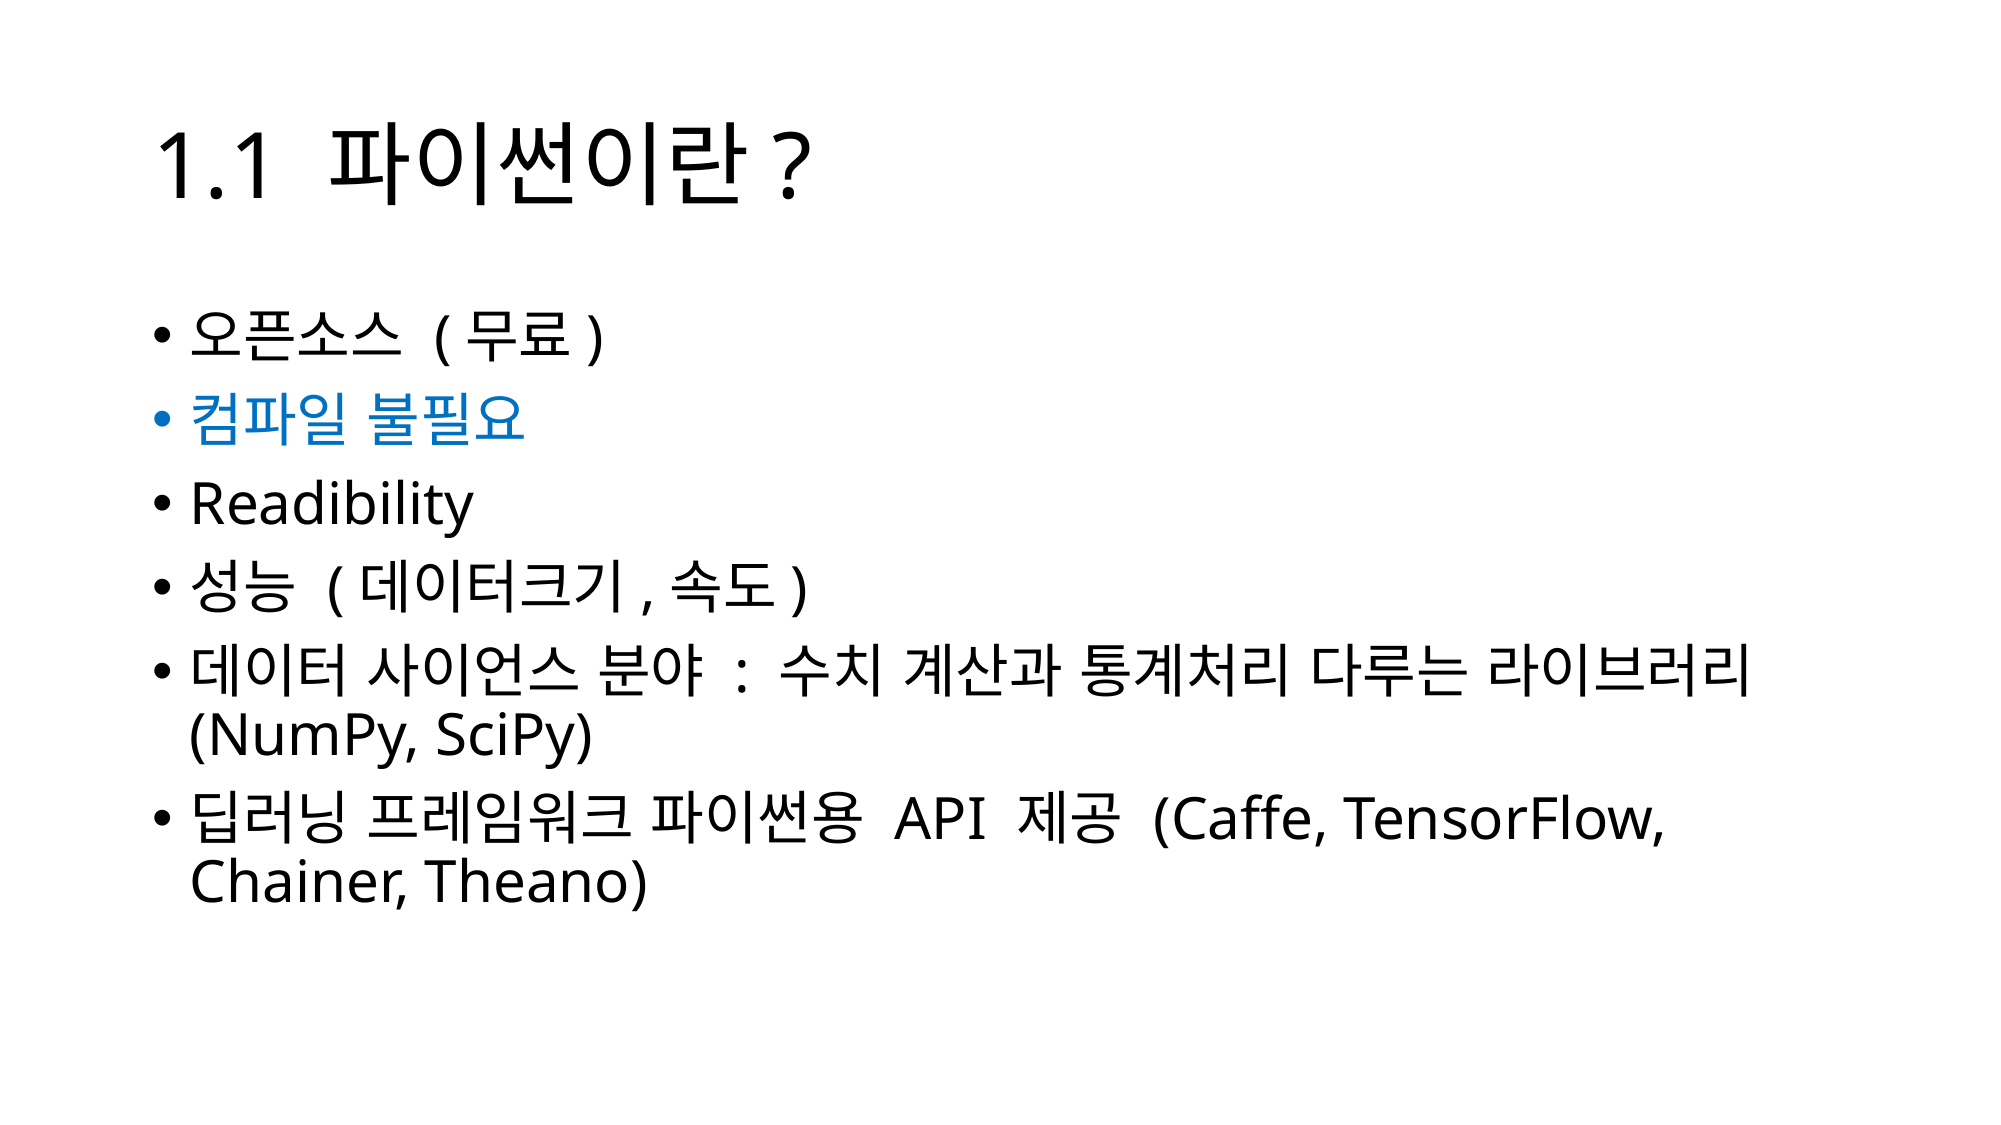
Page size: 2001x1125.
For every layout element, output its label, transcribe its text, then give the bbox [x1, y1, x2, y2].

list 오픈소스 (무료) 컴파일 불필요 Readibility 성능 (데이터크기,속도) 데이터 사이언스 분야 : 수치 계산과 통계처리 다루는 라이브러리 (NumPy, SciPy) 딥러닝 프레임워크 파이썬용 API 제공 (Caffe, TensorFlow, Chainer, Theano) [137, 299, 1863, 1014]
title 1.1 파이썬이란? [137, 59, 1863, 278]
